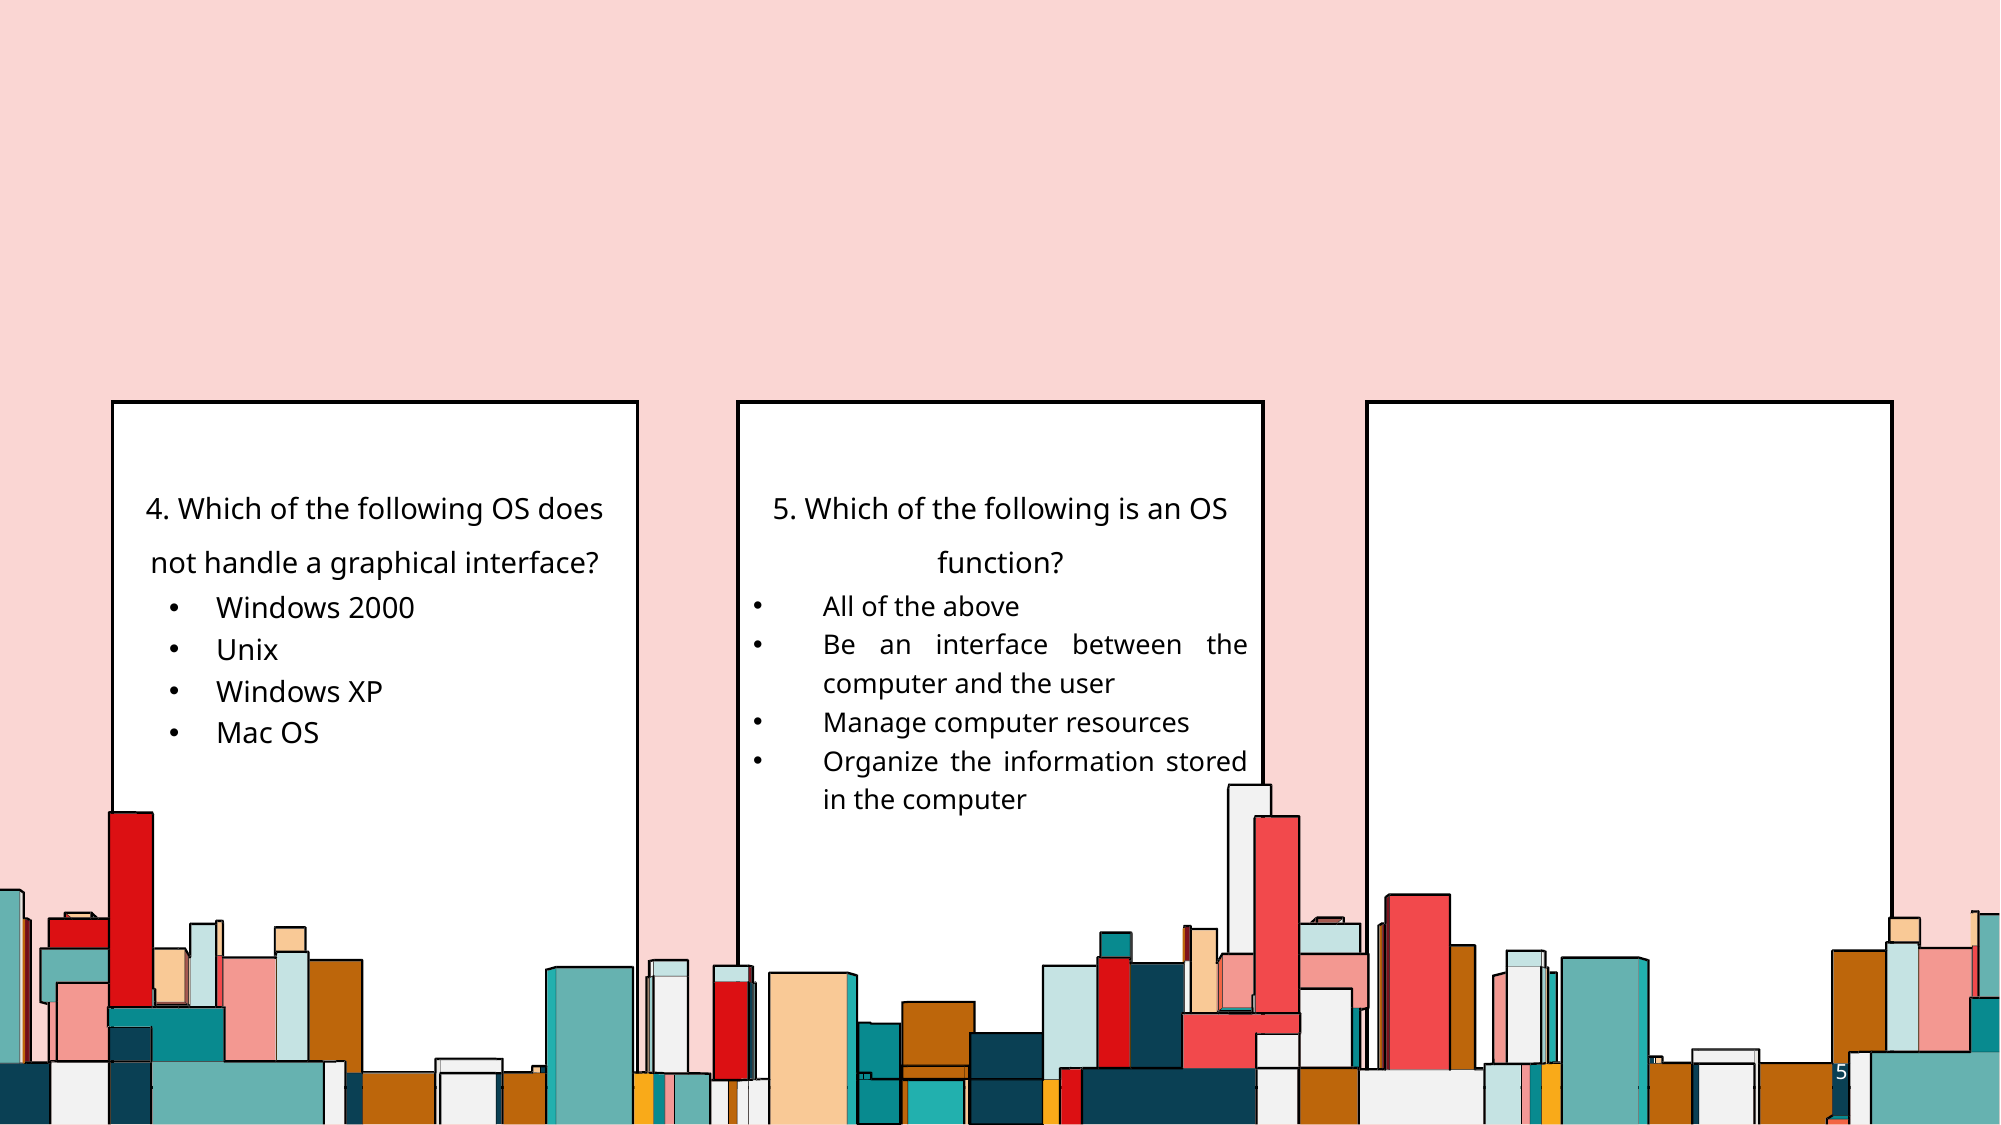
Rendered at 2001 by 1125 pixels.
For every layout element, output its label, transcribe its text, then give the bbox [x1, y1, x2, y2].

list Windows 2000 Unix Windows XP Mac OS [154, 575, 605, 797]
list 4. Which of the following OS does not handle a graphical interface? [111, 400, 639, 825]
list 5. Which of the following is an OS function? [736, 400, 1265, 825]
list All of the above Be an interface between the computer and the user Manage computer resources Organize the information stored in the computer [738, 575, 1264, 824]
slide_number 5 [1412, 1042, 1863, 1103]
